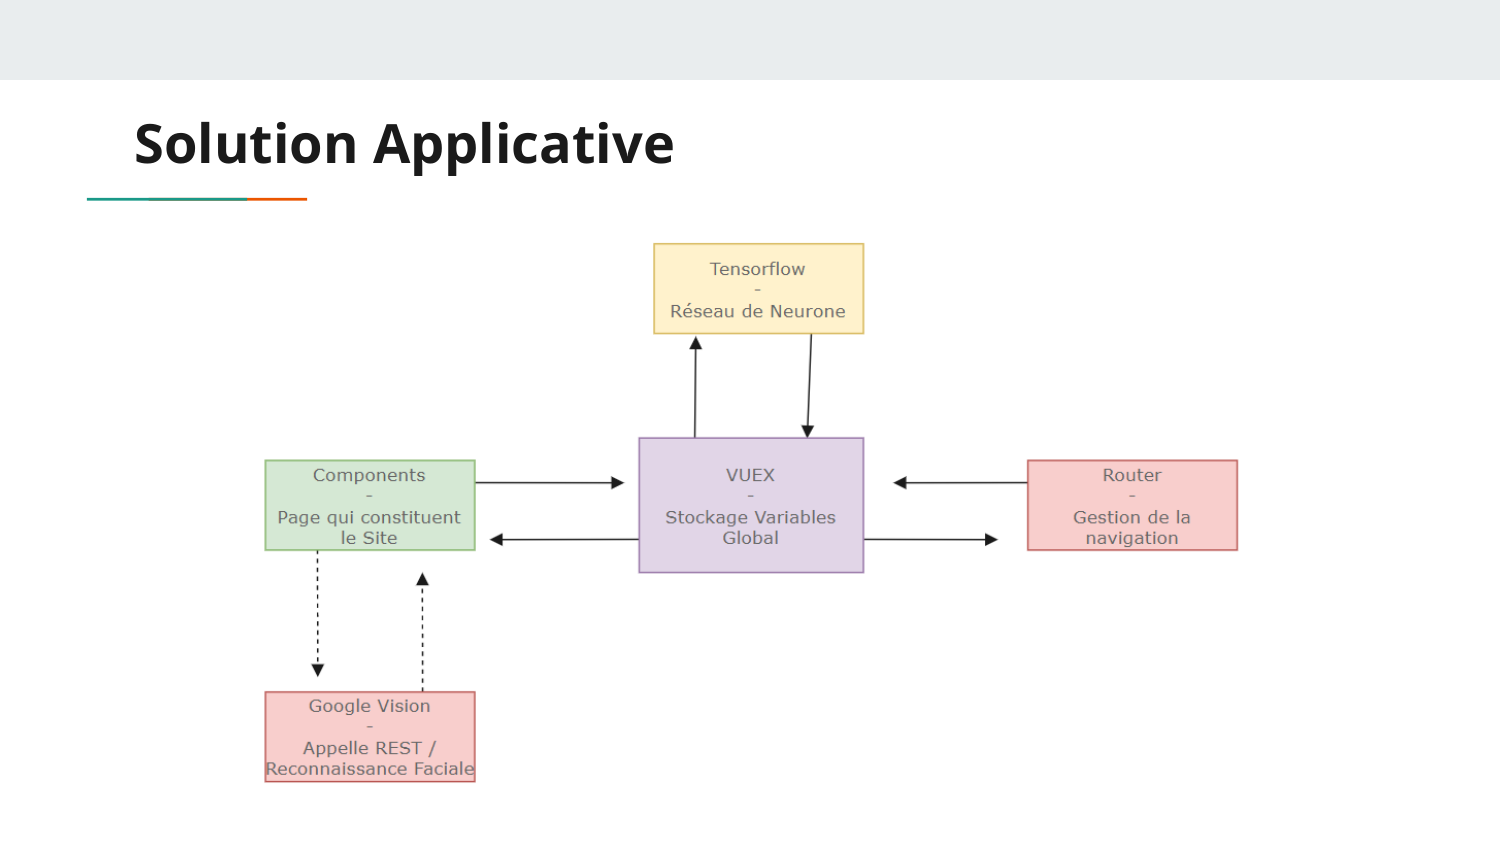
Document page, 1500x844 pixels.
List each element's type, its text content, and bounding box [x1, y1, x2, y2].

title Solution Applicative [119, 94, 1381, 183]
picture [218, 204, 1282, 817]
